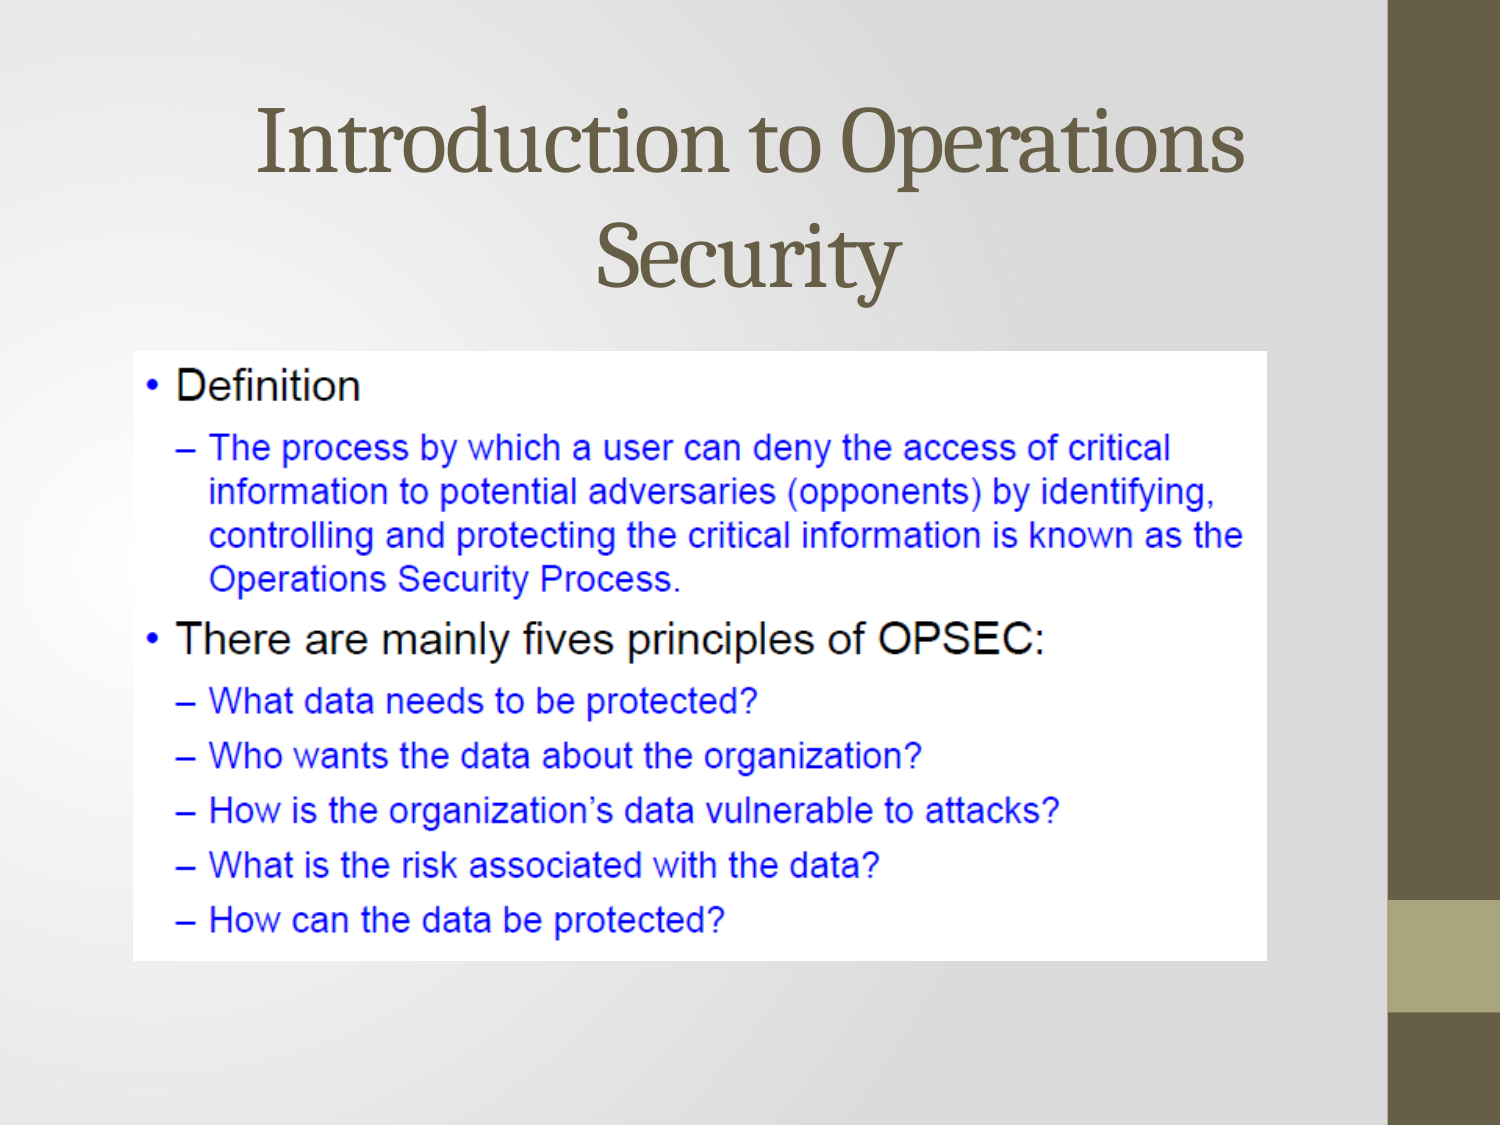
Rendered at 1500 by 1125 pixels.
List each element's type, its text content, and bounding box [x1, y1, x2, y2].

title Introduction to Operations Security [150, 83, 1350, 300]
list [132, 350, 1267, 962]
